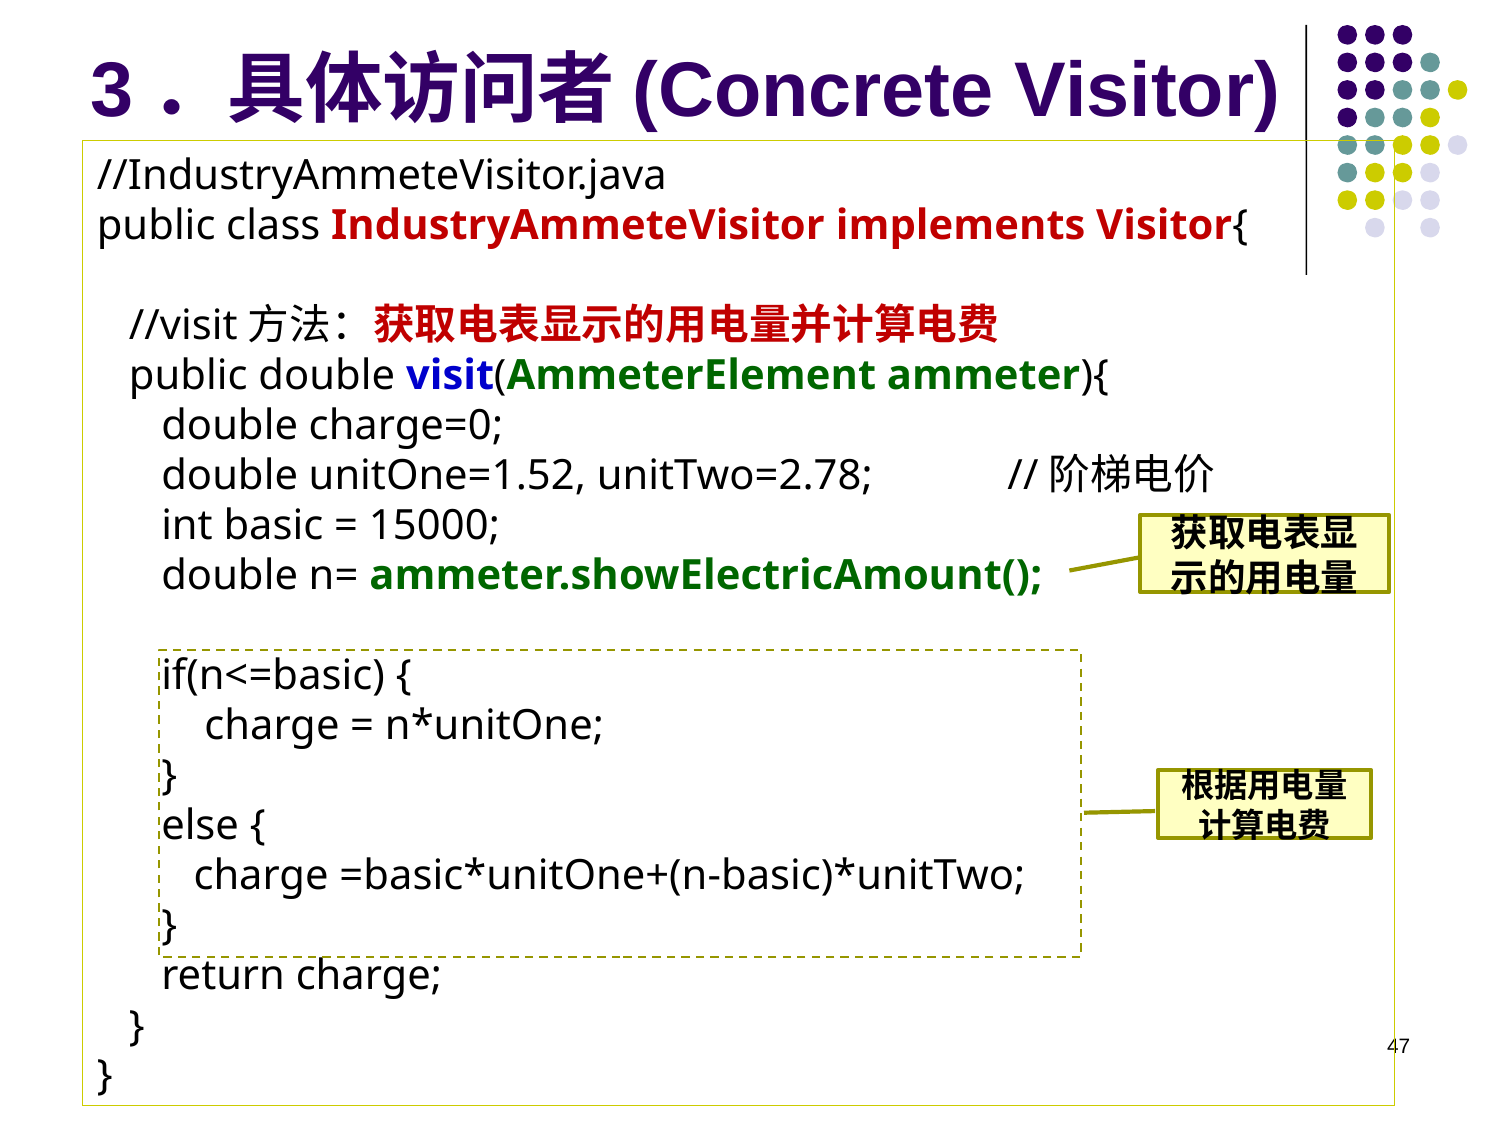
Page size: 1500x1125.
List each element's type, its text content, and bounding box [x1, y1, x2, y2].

text_box //IndustryAmmeteVisitor.java public class IndustryAmmeteVisitor implements Visitor{ //visit方法：获取电表显示的用电量并计算电费 public double visit(AmmeterElement ammeter){ double charge=0; double unitOne=1.52, unitTwo=2.78; //阶梯电价 int basic = 15000; double n= ammeter.showElectricAmount(); if(n<=basic) { charge = n*unitOne; } else { charge =basic*unitOne+(n-basic)*unitTwo; } return charge; } } [82, 140, 1395, 1106]
title 3．具体访问者(Concrete Visitor) [74, 19, 1313, 233]
slide_number 47 [1395, 1024, 1426, 1101]
text_box 获取电表显示的用电量 [1068, 513, 1391, 594]
text_box [157, 648, 1083, 960]
text_box 根据用电量计算电费 [1083, 768, 1373, 840]
